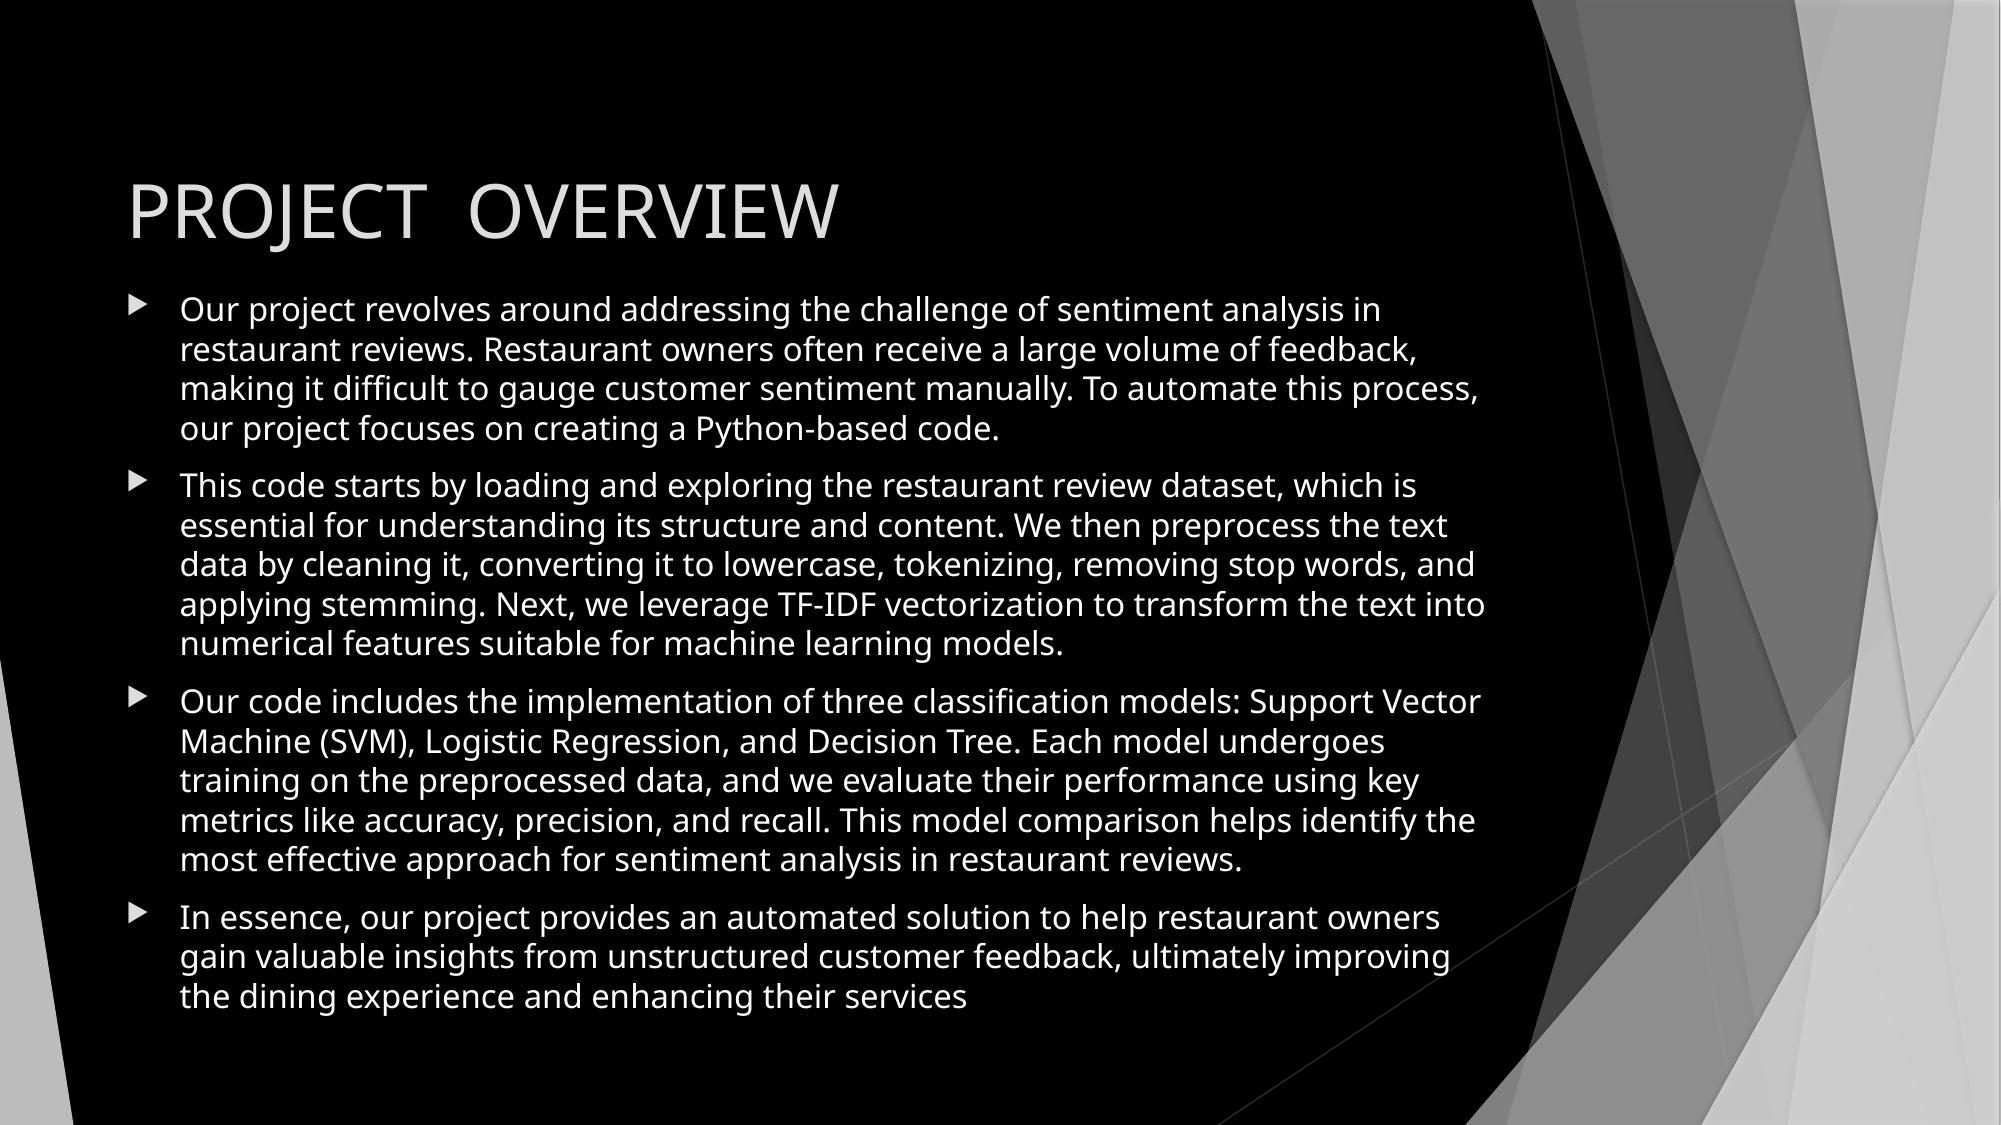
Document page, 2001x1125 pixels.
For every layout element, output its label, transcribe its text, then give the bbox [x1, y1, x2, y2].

list Our project revolves around addressing the challenge of sentiment analysis in restaurant reviews. Restaurant owners often receive a large volume of feedback, making it difficult to gauge customer sentiment manually. To automate this process, our project focuses on creating a Python-based code. This code starts by loading and exploring the restaurant review dataset, which is essential for understanding its structure and content. We then preprocess the text data by cleaning it, converting it to lowercase, tokenizing, removing stop words, and applying stemming. Next, we leverage TF-IDF vectorization to transform the text into numerical features suitable for machine learning models. Our code includes the implementation of three classification models: Support Vector Machine (SVM), Logistic Regression, and Decision Tree. Each model undergoes training on the preprocessed data, and we evaluate their performance using key metrics like accuracy, precision, and recall. This model comparison helps identify the most effective approach for sentiment analysis in restaurant reviews. In essence, our project provides an automated solution to help restaurant owners gain valuable insights from unstructured customer feedback, ultimately improving the dining experience and enhancing their services [111, 280, 1522, 1036]
title PROJECT OVERVIEW [111, 99, 1522, 280]
